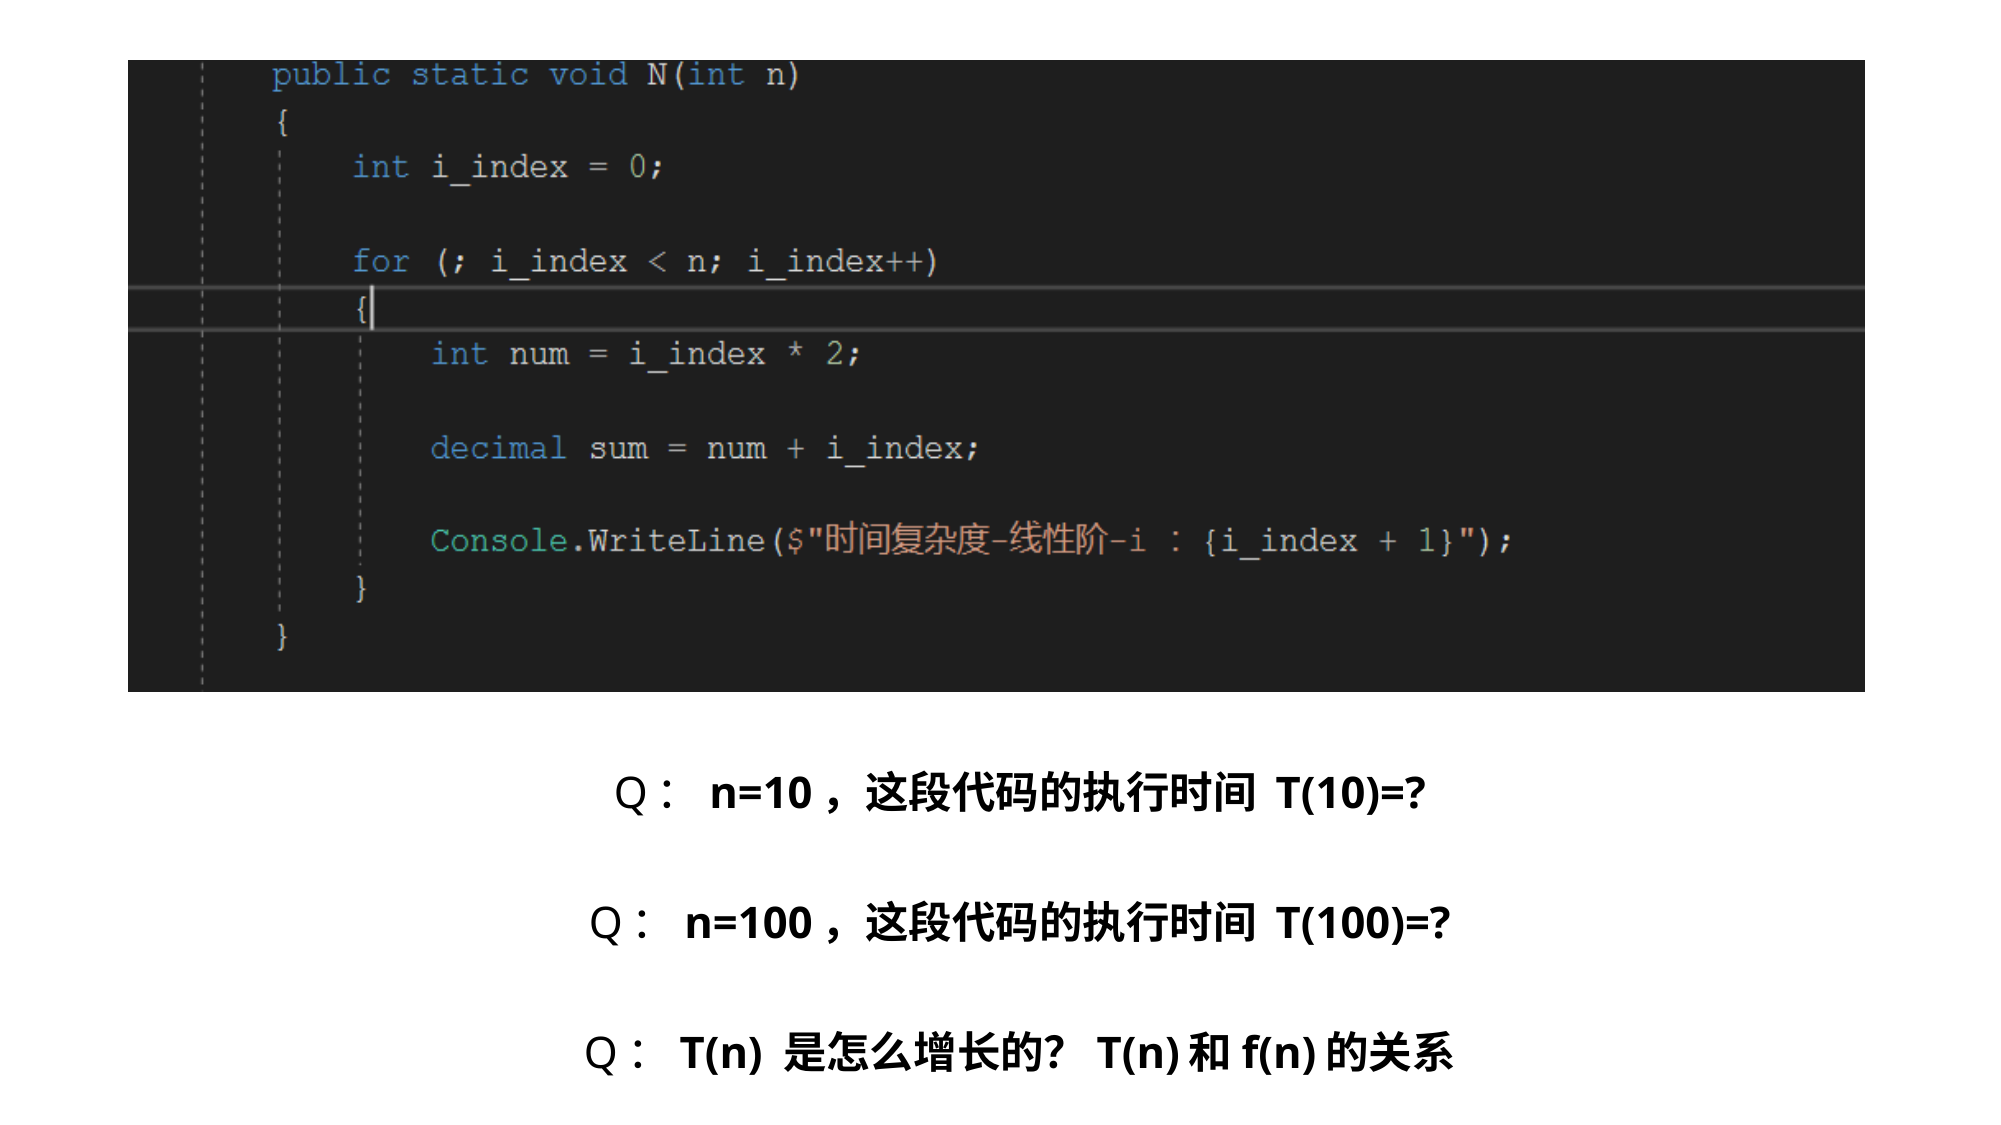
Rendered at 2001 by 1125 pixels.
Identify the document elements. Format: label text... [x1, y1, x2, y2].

picture [128, 60, 1865, 692]
subtitle Q：n=10，这段代码的执行时间 T(10)=? Q：n=100，这段代码的执行时间 T(100)=? Q：T(n) 是怎么增长的？T(n)和f(n)的关系 [232, 763, 1808, 1089]
